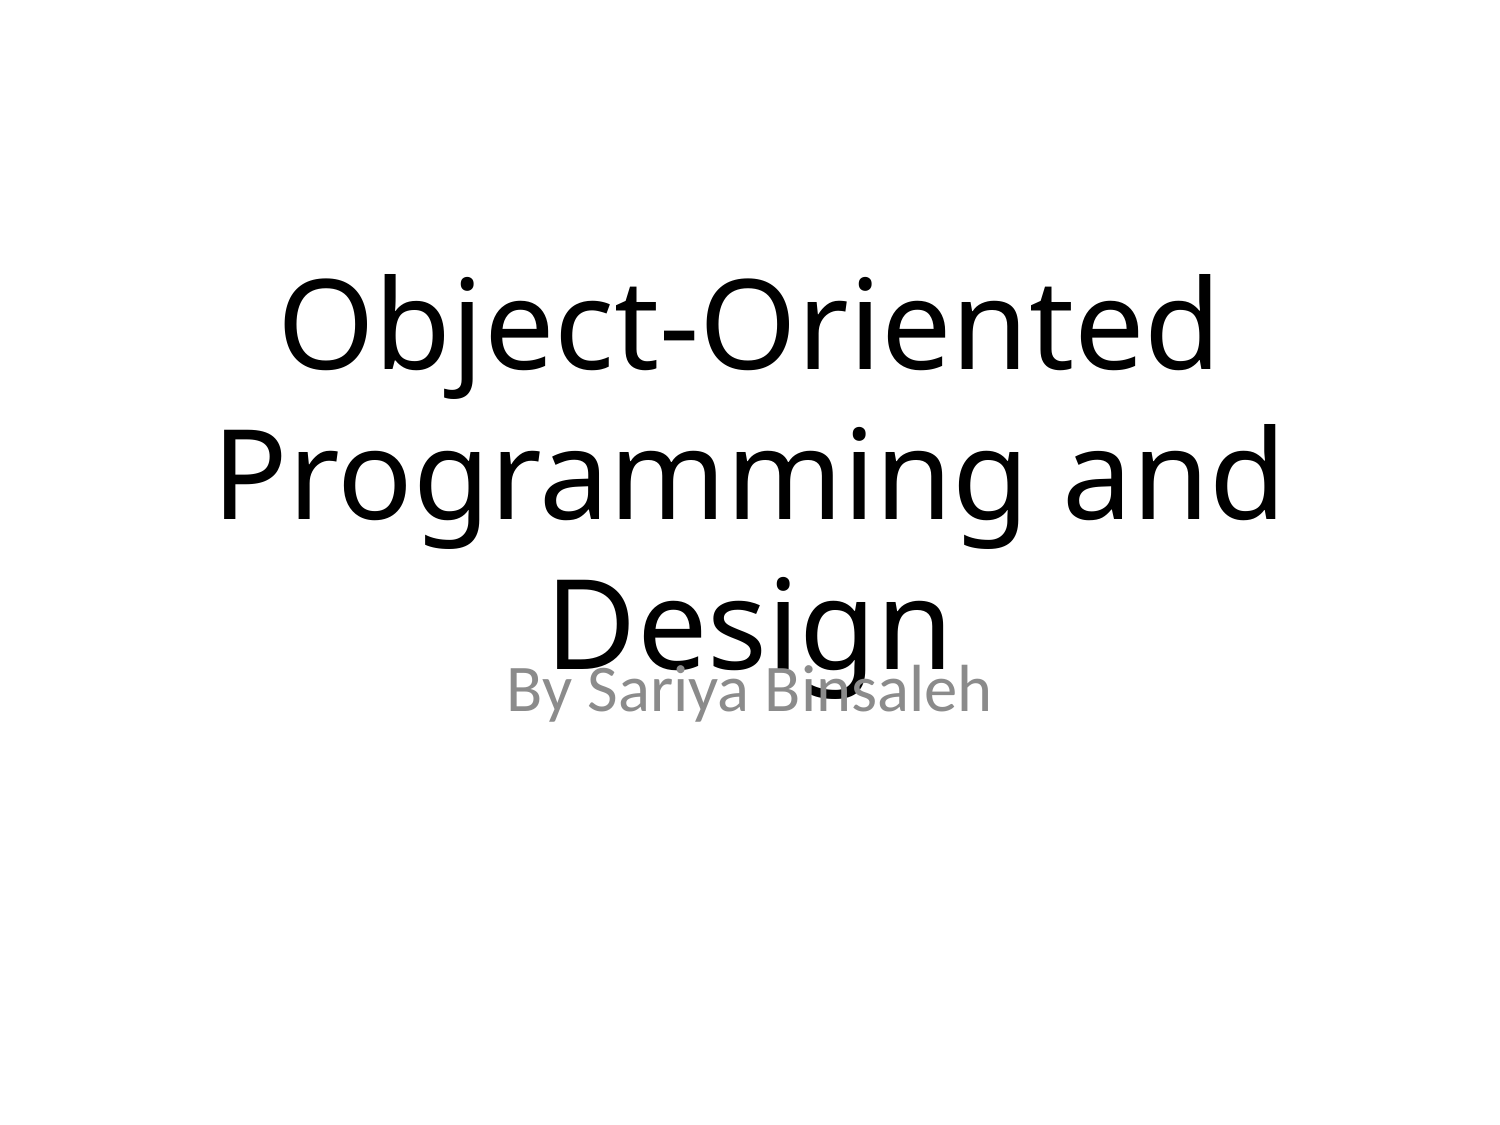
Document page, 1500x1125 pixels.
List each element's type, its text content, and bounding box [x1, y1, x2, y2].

title Object-Oriented Programming and Design [112, 349, 1388, 591]
subtitle By Sariya Binsaleh [225, 637, 1275, 925]
